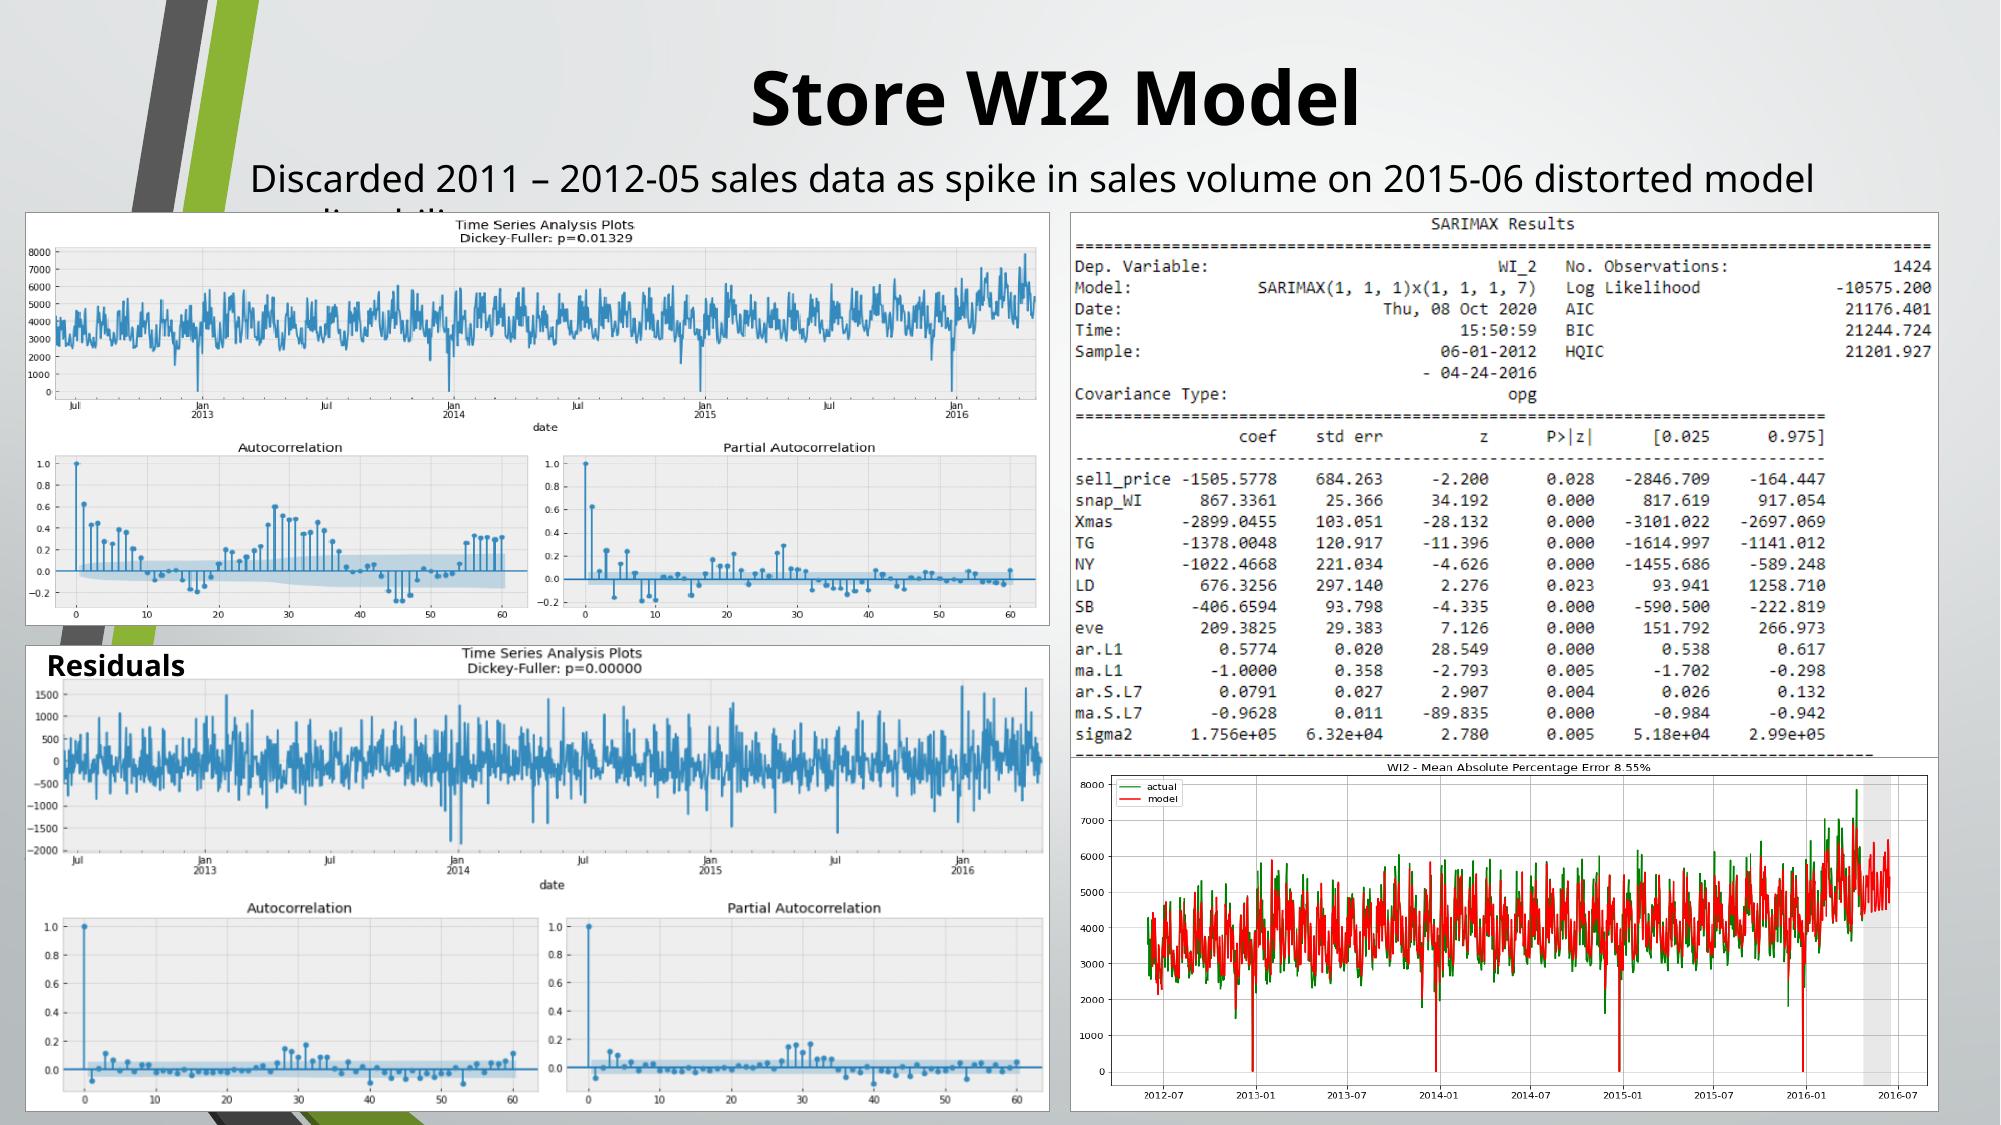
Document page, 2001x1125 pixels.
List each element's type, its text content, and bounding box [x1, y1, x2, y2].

text_box Discarded 2011 – 2012-05 sales data as spike in sales volume on 2015-06 distorted model predictability [235, 147, 1988, 253]
picture [1069, 212, 1939, 1112]
picture [25, 644, 1050, 1112]
title Store WI2 Model [235, 30, 1879, 147]
picture [25, 212, 1050, 626]
text_box Residuals [31, 639, 201, 644]
